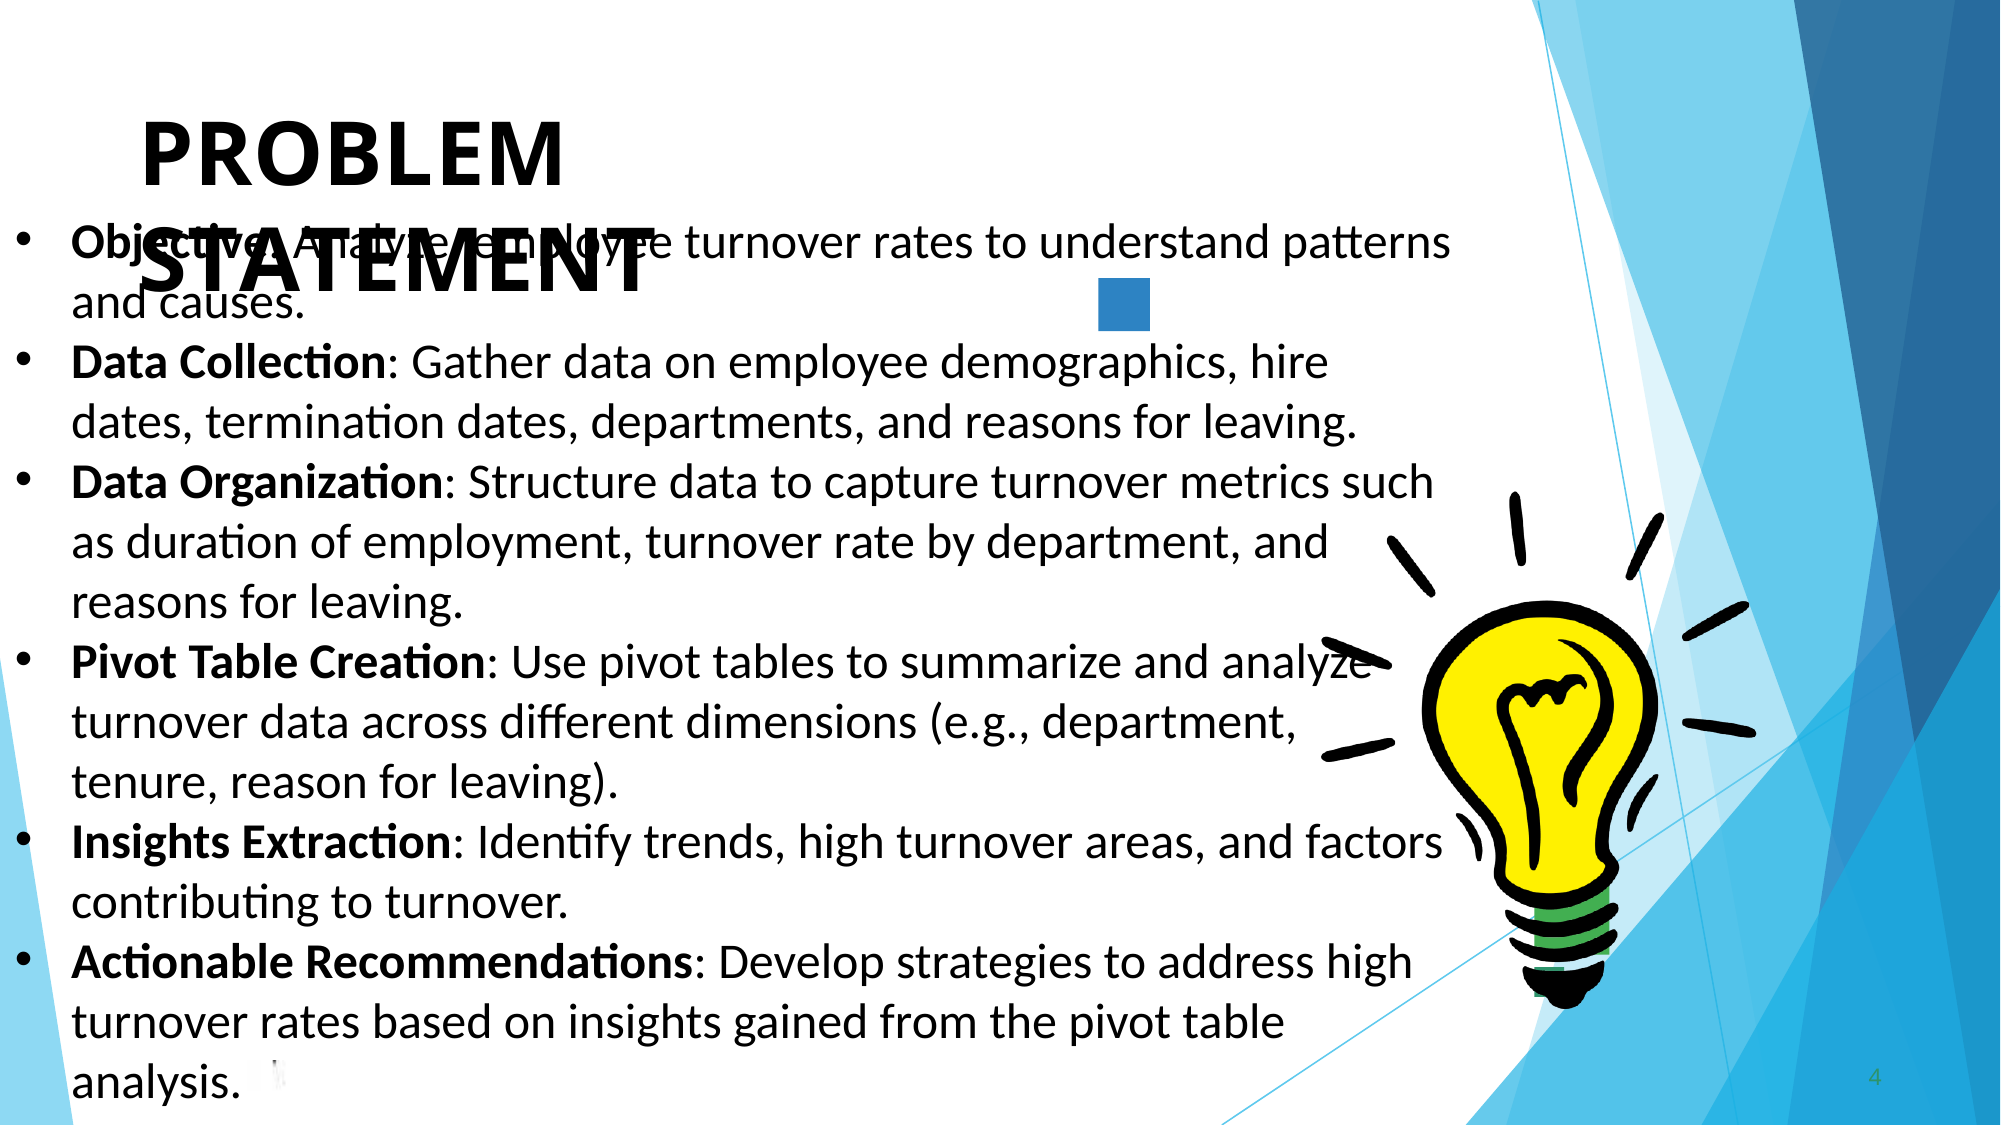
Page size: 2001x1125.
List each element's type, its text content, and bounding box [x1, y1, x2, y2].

title PROBLEM STATEMENT [136, 94, 1062, 201]
picture [110, 1060, 463, 1094]
text_box Objective: Analyze employee turnover rates to understand patterns and causes. Data Collection: Gather data on employee demographics, hire dates, termination dates, departments, and reasons for leaving. Data Organization: Structure data to capture turnover metrics such as duration of employment, turnover rate by department, and reasons for leaving. Pivot Table Creation: Use pivot tables to summarize and analyze turnover data across different dimensions (e.g., department, tenure, reason for leaving). Insights Extraction: Identify trends, high turnover areas, and factors contributing to turnover. Actionable Recommendations: Develop strategies to address high turnover rates based on insights gained from the pivot table analysis. [0, 201, 1471, 1116]
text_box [1310, 480, 1765, 1016]
slide_number 4 [1862, 1061, 1888, 1125]
